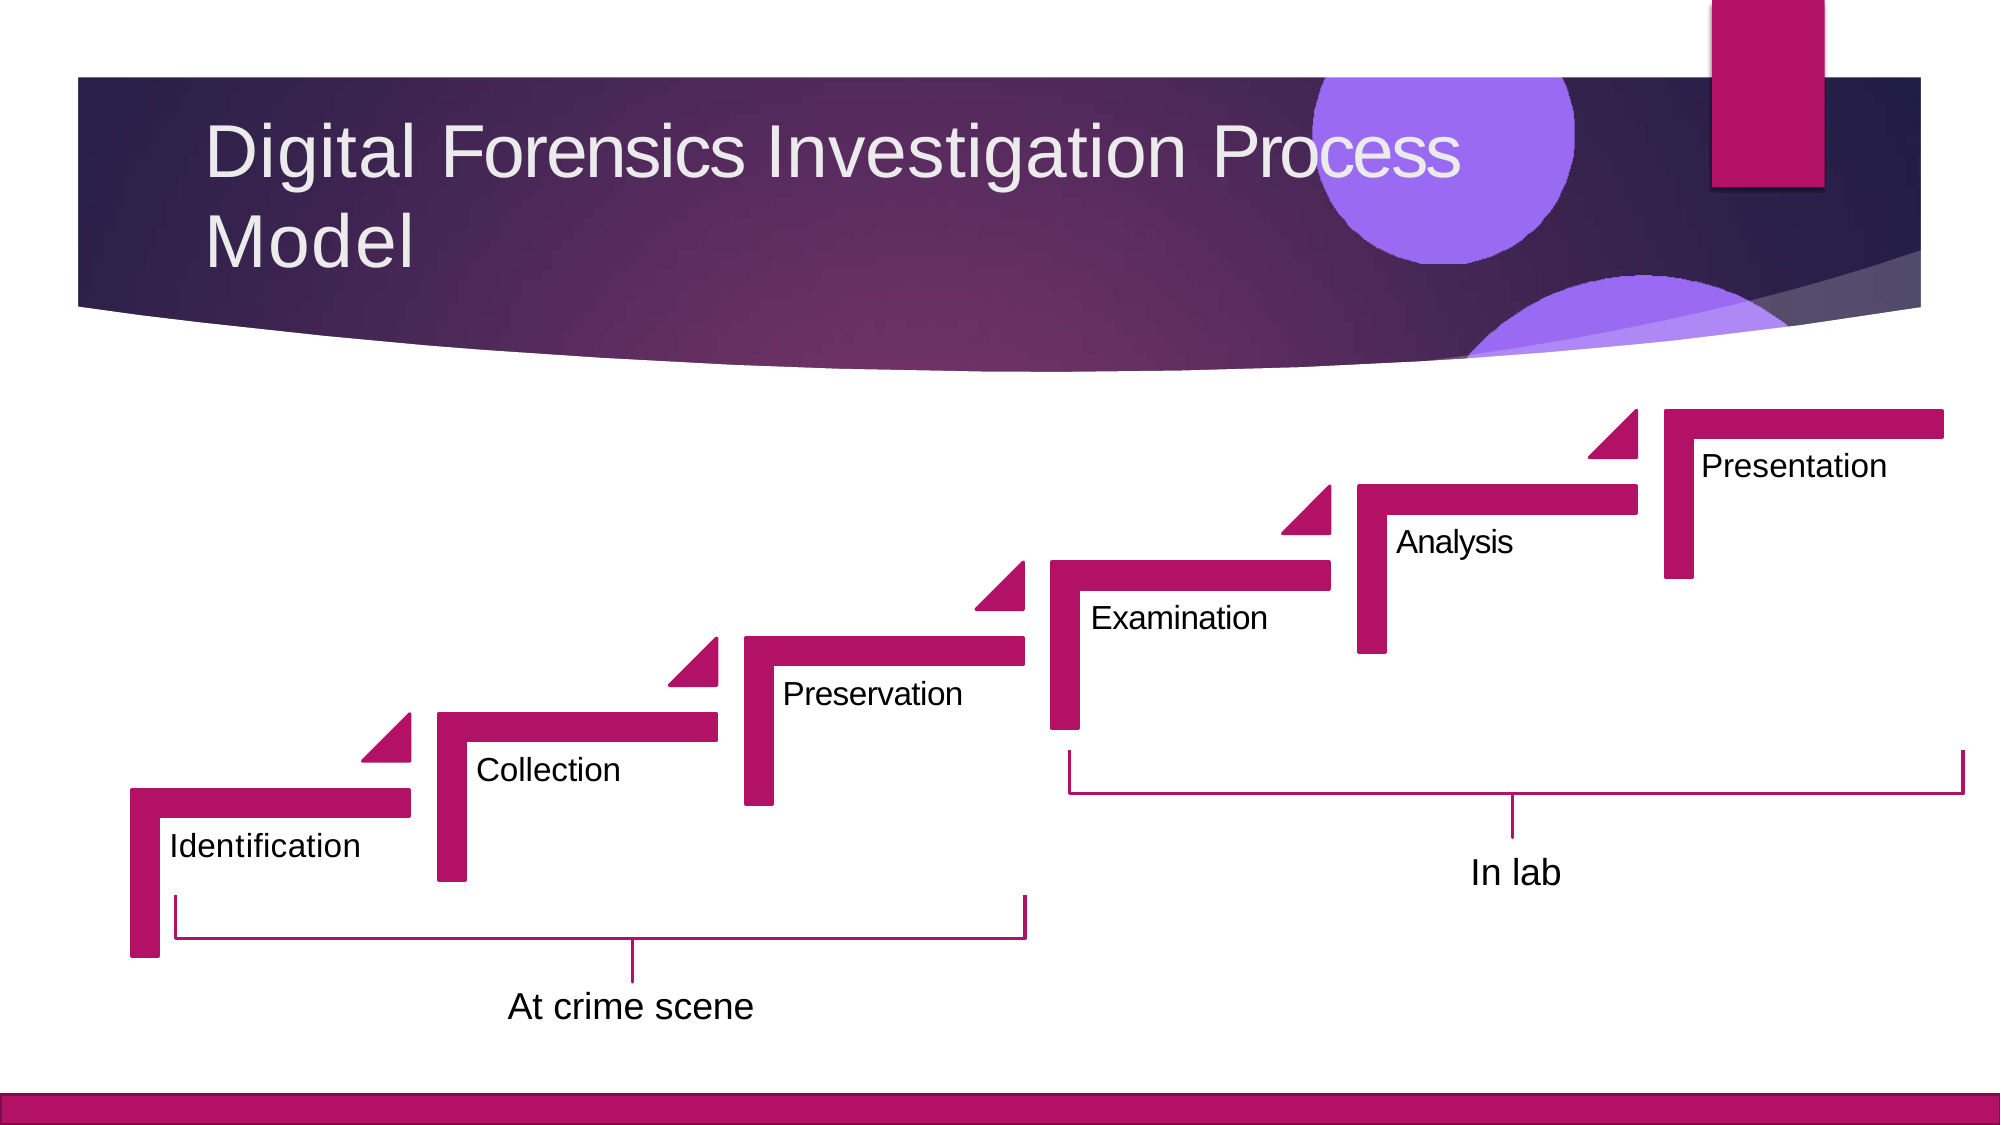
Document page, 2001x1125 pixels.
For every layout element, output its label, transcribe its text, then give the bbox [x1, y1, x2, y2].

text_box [0, 892, 2000, 1125]
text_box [129, 787, 356, 890]
text_box Model [202, 190, 420, 283]
text_box [1952, 750, 1964, 794]
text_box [360, 408, 1945, 883]
picture [79, 0, 1920, 371]
title Digital Forensics Investigation Process [202, 100, 1464, 291]
